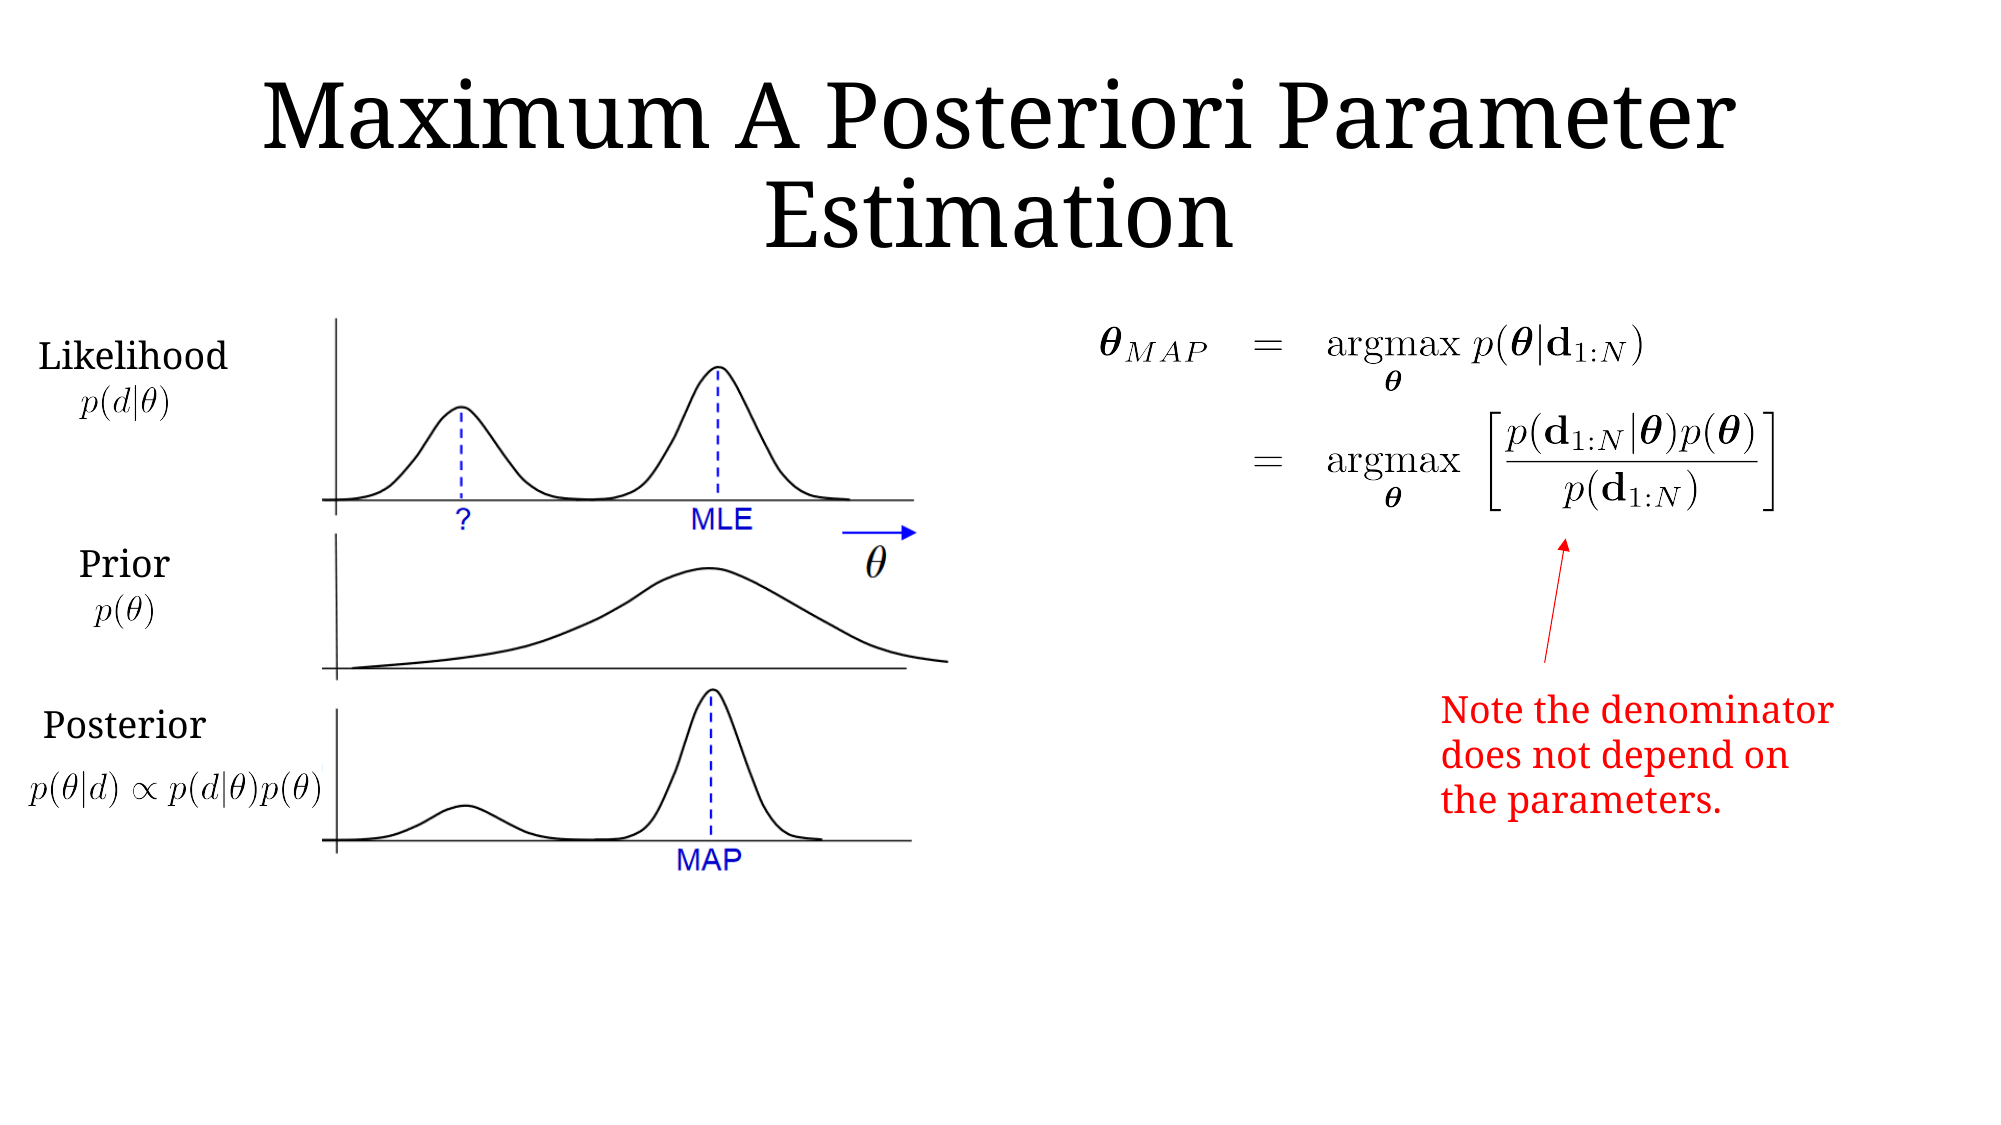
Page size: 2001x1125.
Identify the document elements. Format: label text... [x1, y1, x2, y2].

picture [93, 594, 153, 629]
text_box Prior [64, 532, 186, 593]
picture [322, 312, 950, 889]
text_box Likelihood [23, 324, 244, 384]
text_box Note the denominator does not depend on the parameters. [1425, 678, 1850, 829]
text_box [1544, 538, 1566, 663]
picture [28, 771, 320, 808]
picture [1100, 324, 1774, 514]
text_box Posterior [28, 693, 222, 754]
title Maximum A Posteriori Parameter Estimation [137, 59, 1863, 278]
picture [79, 385, 168, 421]
